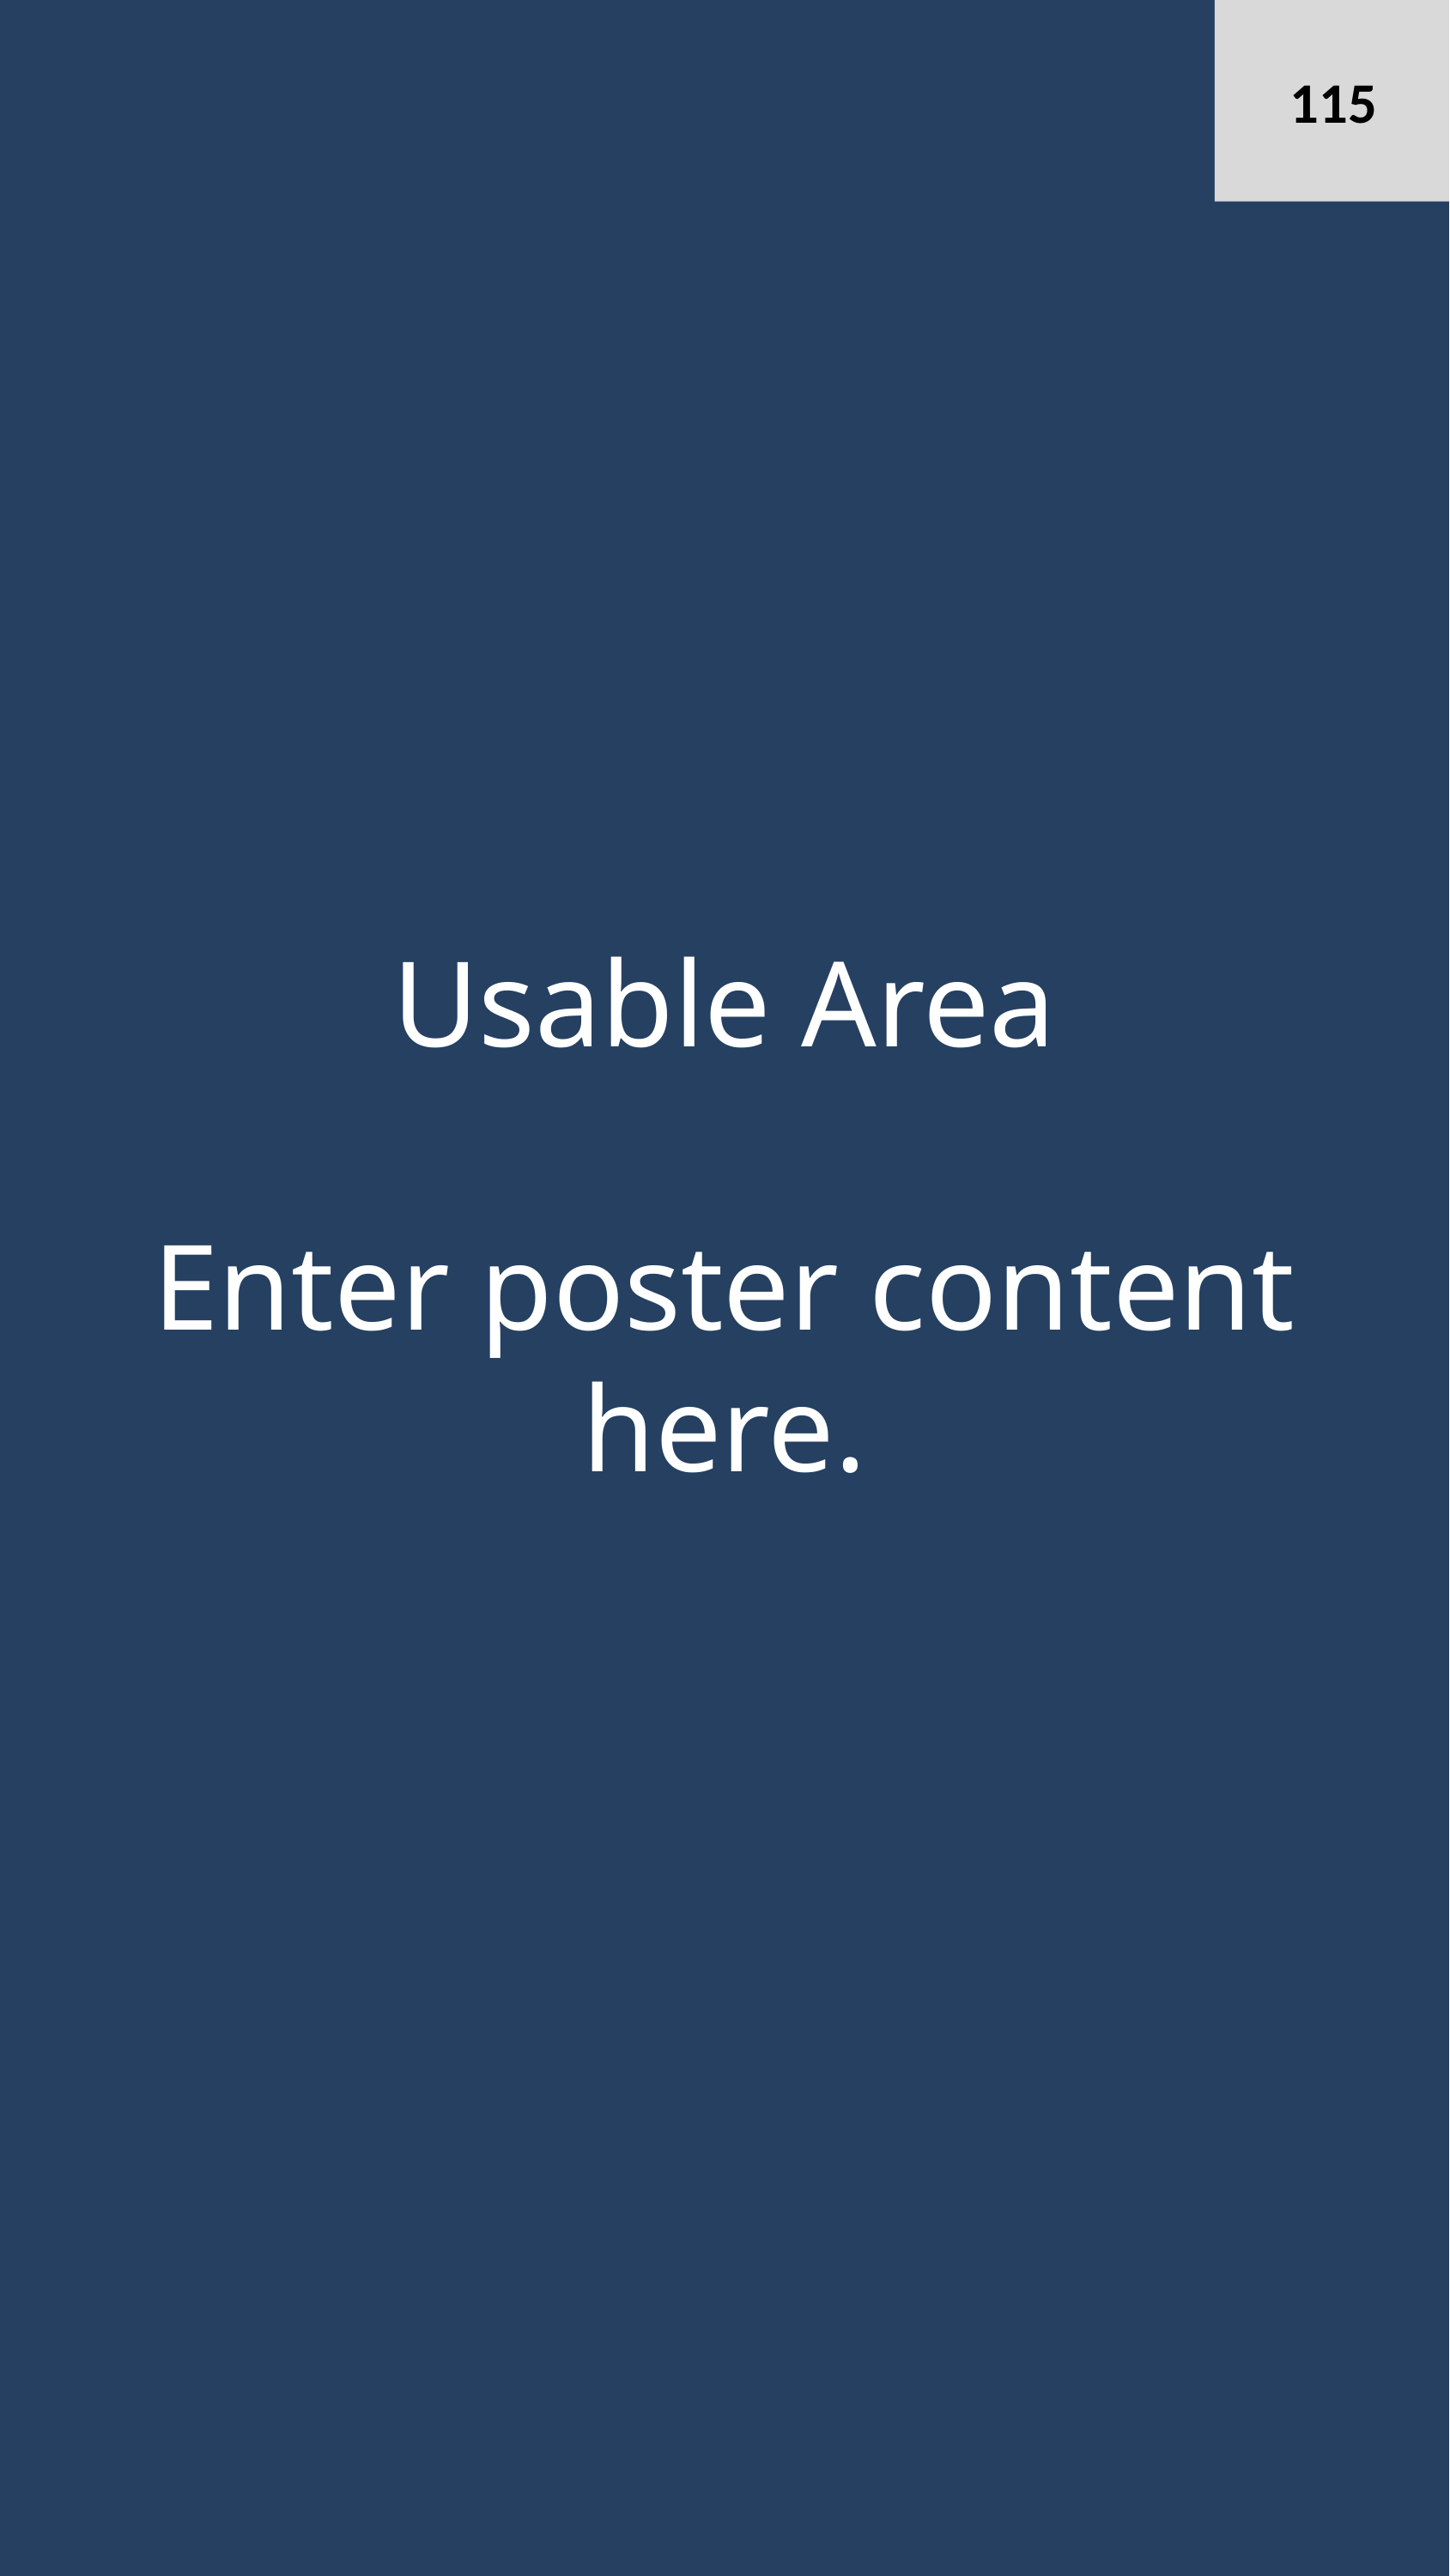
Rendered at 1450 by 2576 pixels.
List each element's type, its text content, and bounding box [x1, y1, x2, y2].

text_box Usable Area Enter poster content here. [0, 922, 1449, 1502]
text_box 115 [1214, 0, 1449, 202]
